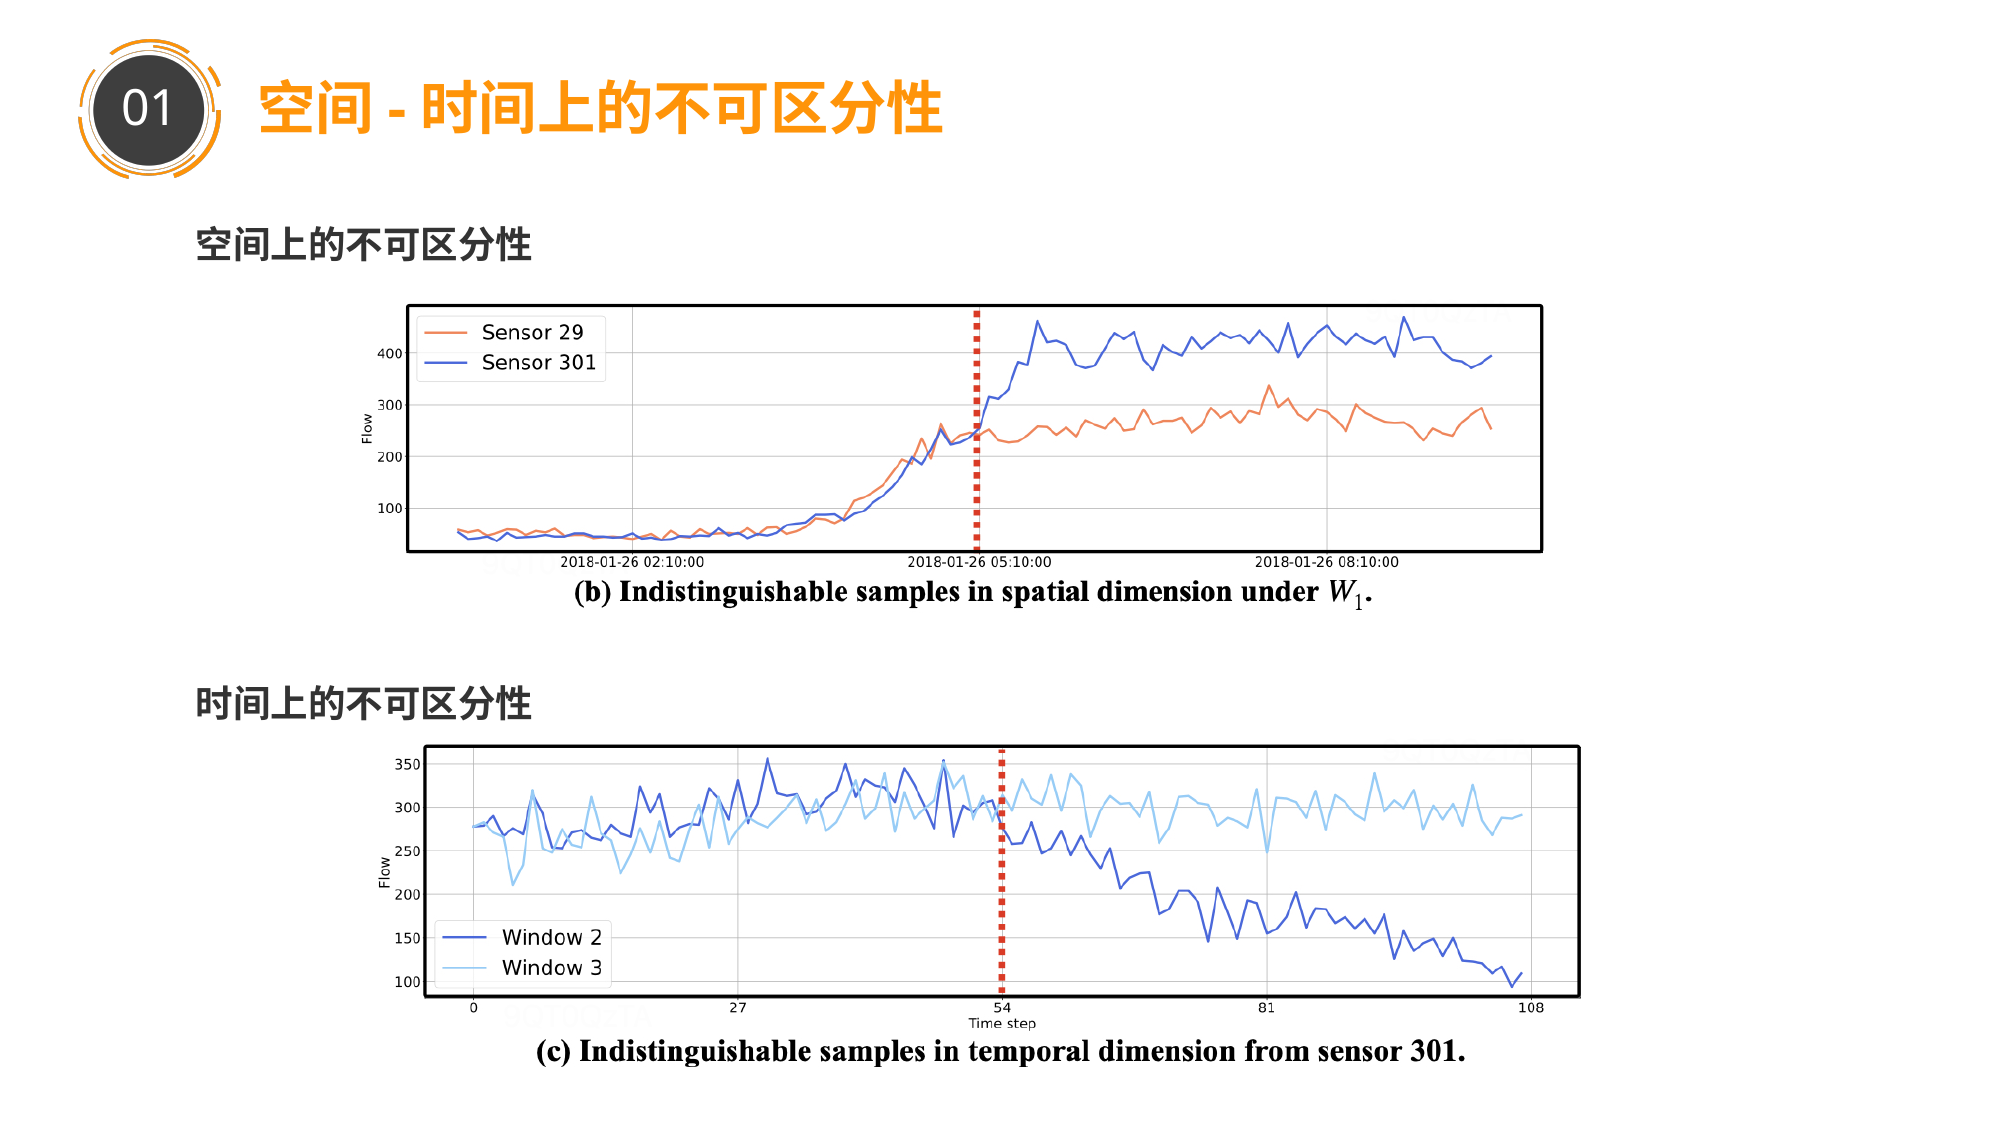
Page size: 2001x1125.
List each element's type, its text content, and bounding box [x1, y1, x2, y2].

text_box 空间上的不可区分性 [180, 213, 1182, 274]
picture [356, 293, 1567, 613]
text_box 时间上的不可区分性 [180, 672, 1182, 732]
picture [377, 732, 1588, 1067]
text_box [78, 39, 1151, 179]
